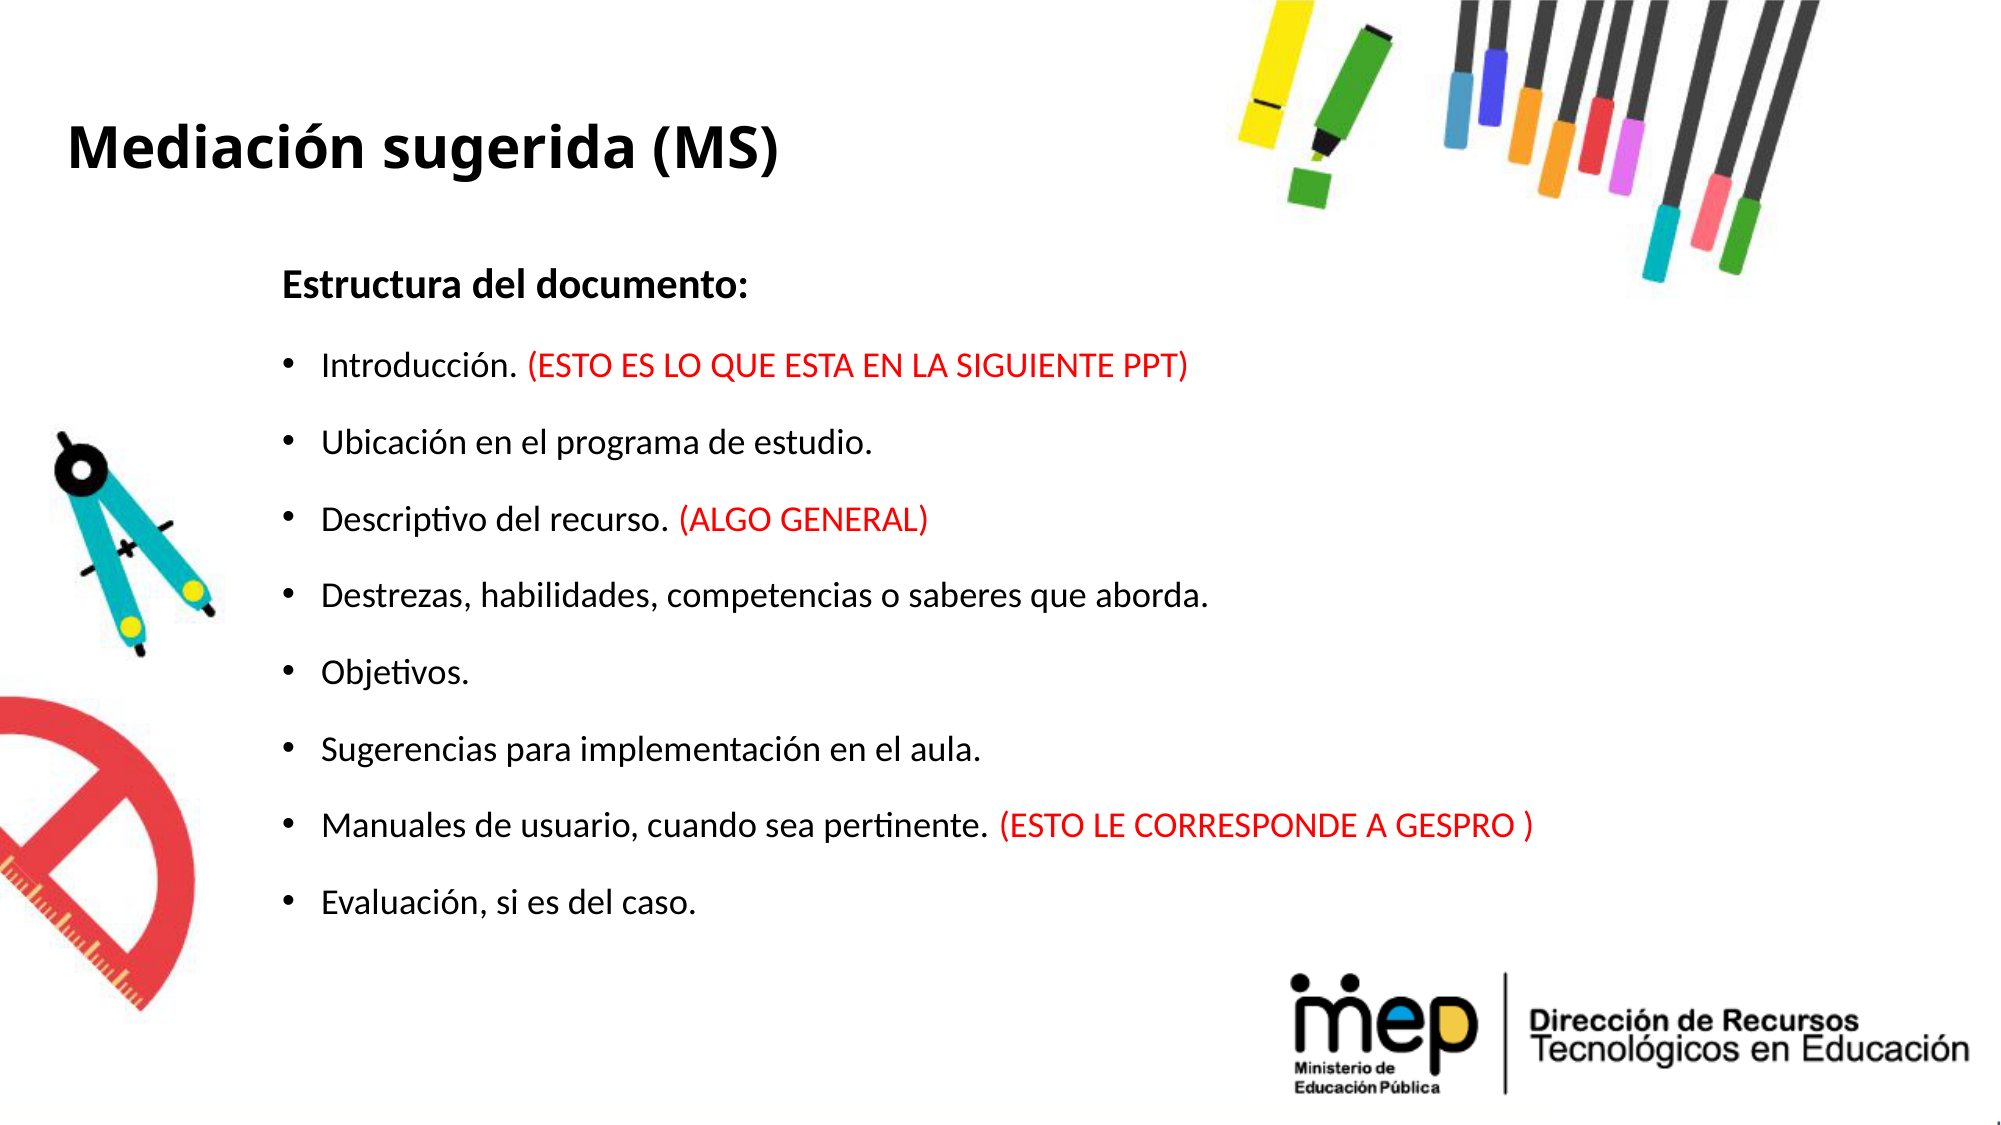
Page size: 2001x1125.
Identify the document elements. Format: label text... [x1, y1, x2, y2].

list Estructura del documento: Introducción. (ESTO ES LO QUE ESTA EN LA SIGUIENTE PPT) Ubicación en el programa de estudio. Descriptivo del recurso. (ALGO GENERAL) Destrezas, habilidades, competencias o saberes que aborda. Objetivos. Sugerencias para implementación en el aula. Manuales de usuario, cuando sea pertinente. (ESTO LE CORRESPONDE A GESPRO ) Evaluación, si es del caso. [266, 254, 1560, 944]
text_box Mediación sugerida (MS) [51, 96, 1394, 203]
picture [0, 0, 2001, 1125]
